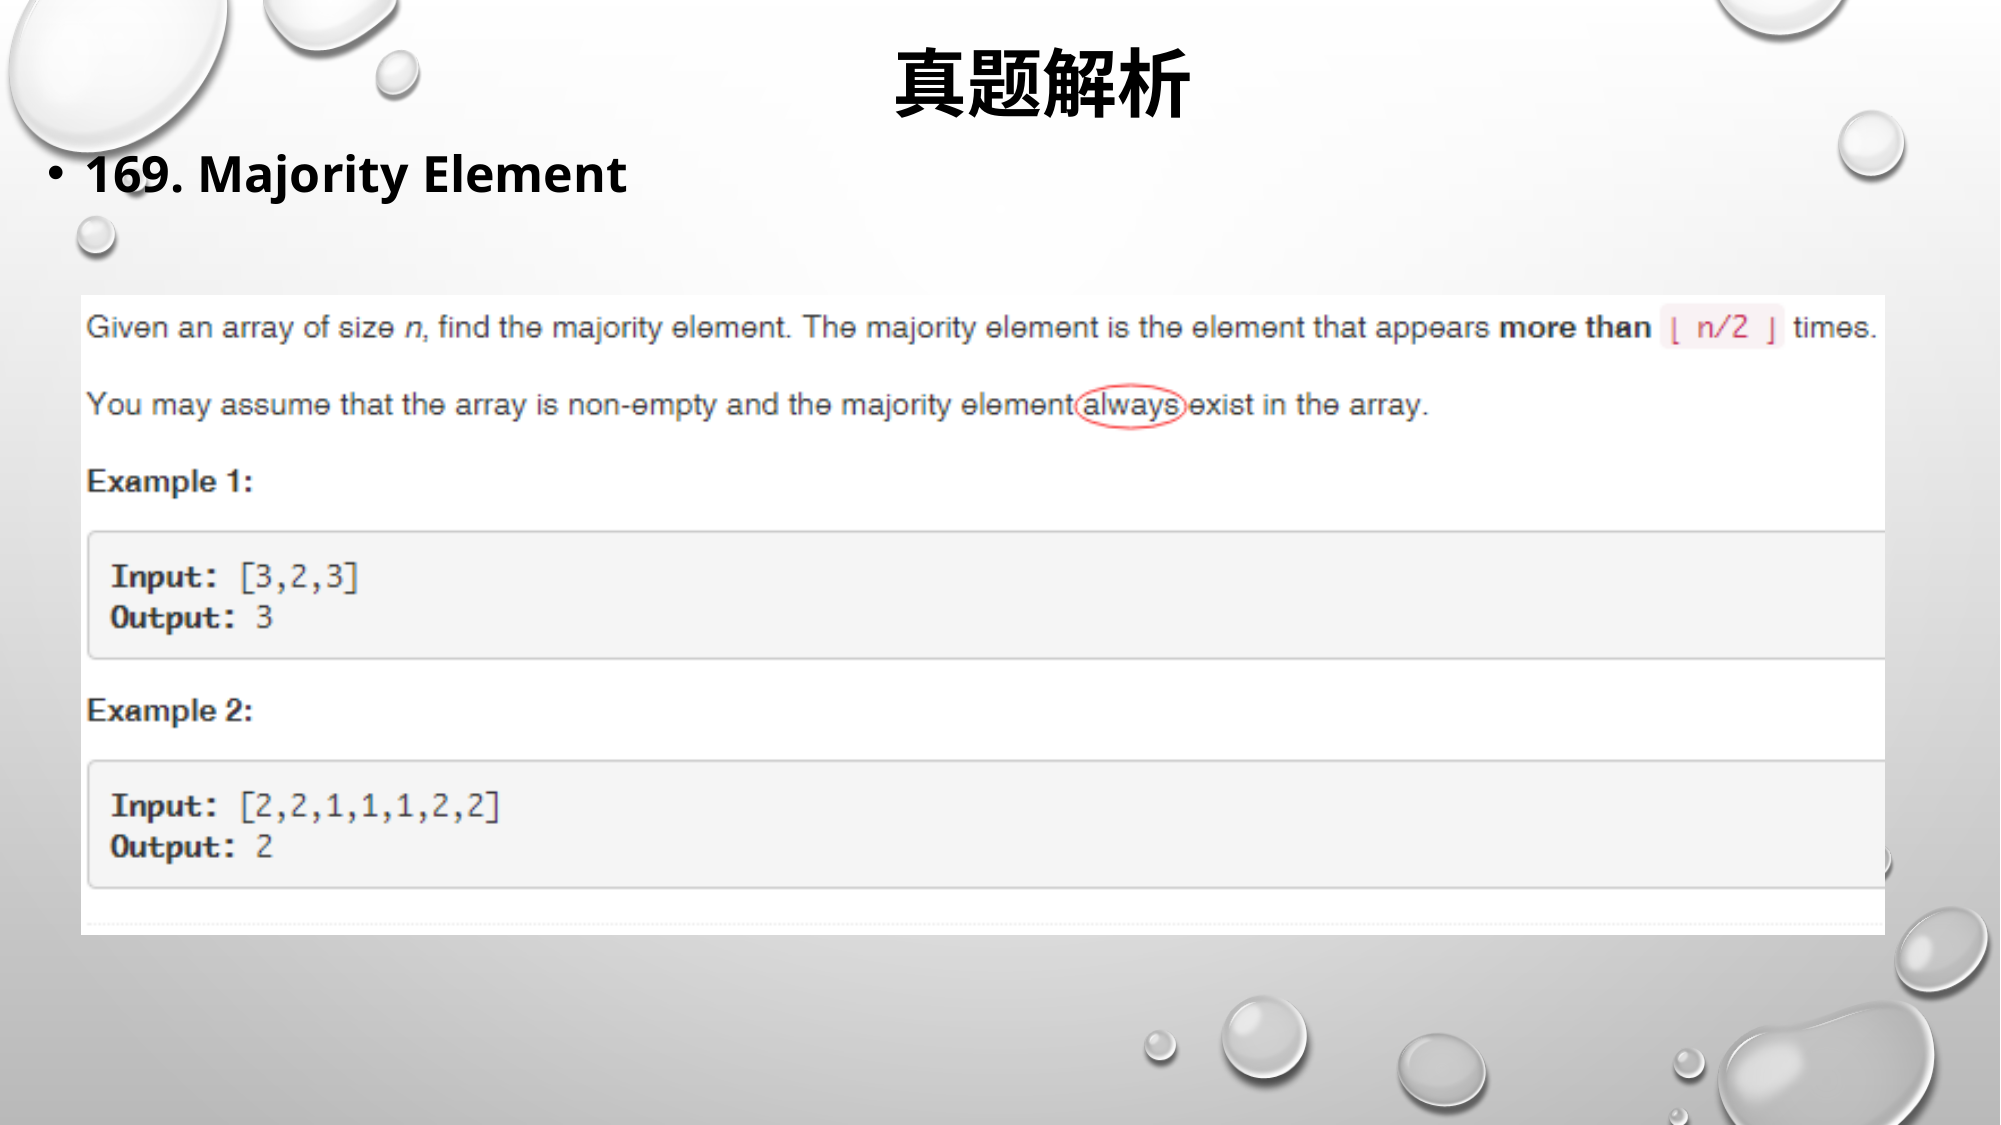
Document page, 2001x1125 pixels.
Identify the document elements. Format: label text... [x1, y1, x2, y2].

list 169. Majority Element [32, 122, 958, 1055]
title 真题解析 [712, 0, 1373, 175]
picture [0, 0, 2000, 1125]
